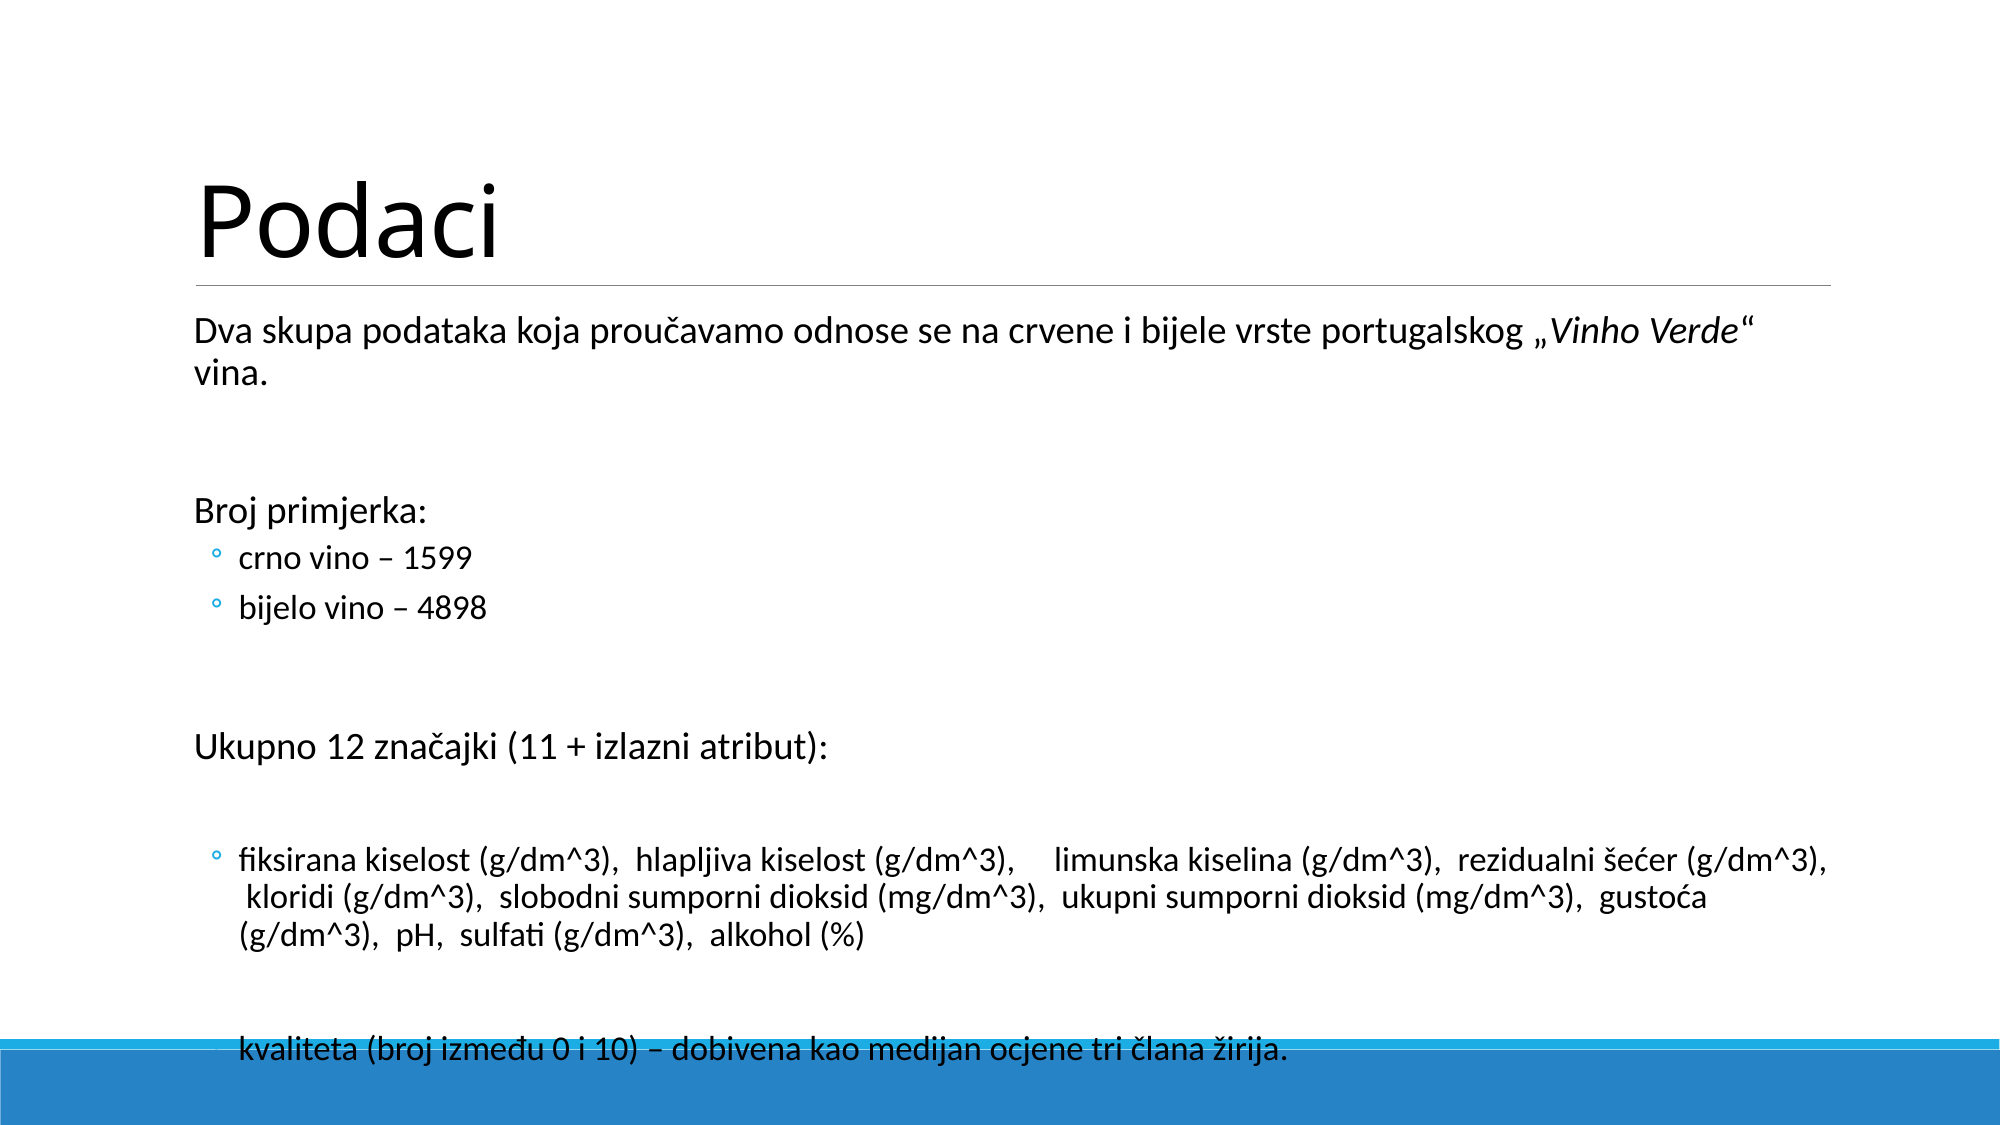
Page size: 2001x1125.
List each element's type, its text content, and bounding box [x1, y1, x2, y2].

list Dva skupa podataka koja proučavamo odnose se na crvene i bijele vrste portugalskog „Vinho Verde“ vina. Broj primjerka: crno vino – 1599 bijelo vino – 4898 Ukupno 12 značajki (11 + izlazni atribut): fiksirana kiselost (g/dm^3), hlapljiva kiselost (g/dm^3), limunska kiselina (g/dm^3), rezidualni šećer (g/dm^3), kloridi (g/dm^3), slobodni sumporni dioksid (mg/dm^3), ukupni sumporni dioksid (mg/dm^3), gustoća (g/dm^3), pH, sulfati (g/dm^3), alkohol (%) kvaliteta (broj između 0 i 10) – dobivena kao medijan ocjene tri člana žirija. [180, 302, 1830, 1078]
title Podaci [180, 47, 1830, 285]
